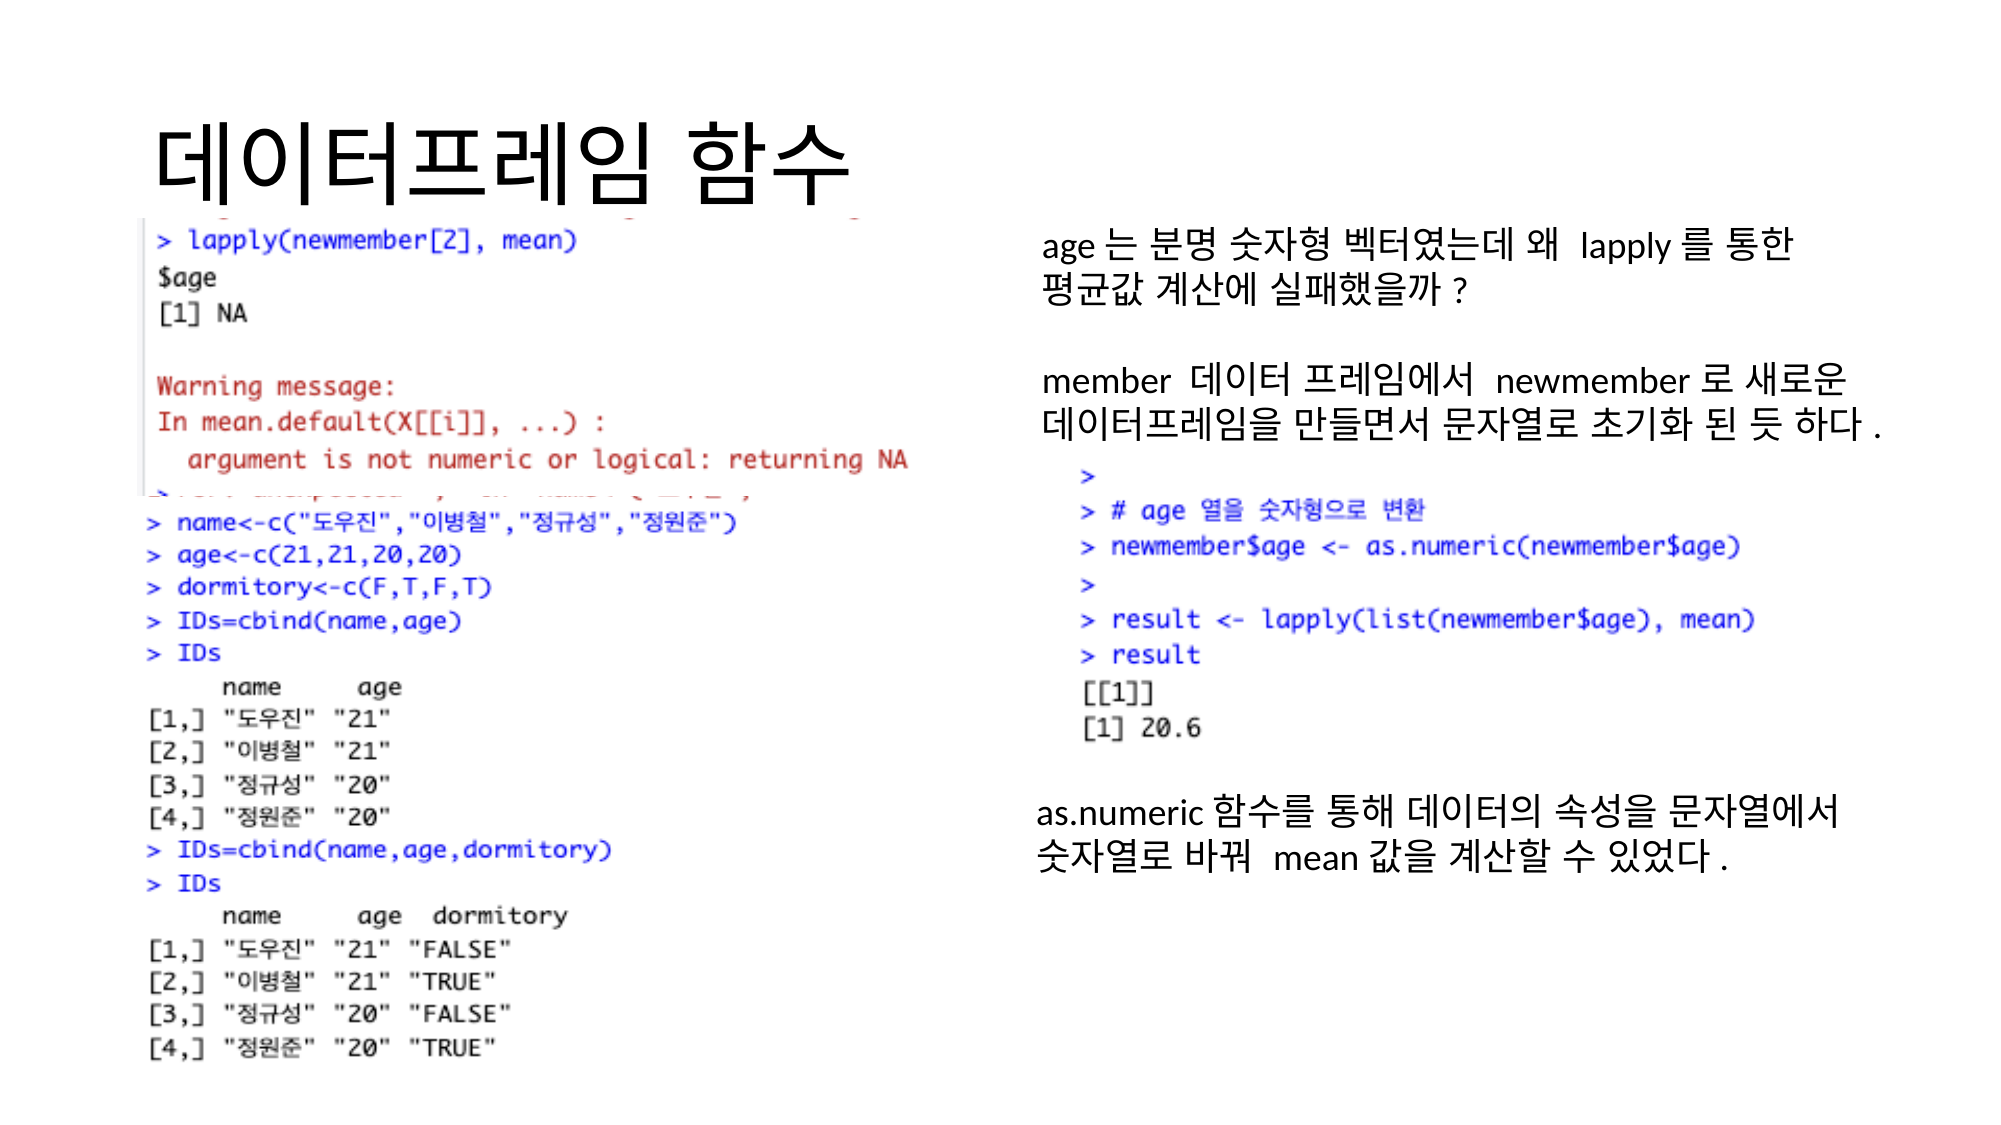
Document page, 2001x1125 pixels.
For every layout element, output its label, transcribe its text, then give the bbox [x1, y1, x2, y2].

picture [137, 217, 948, 496]
title 데이터프레임 함수 [137, 59, 1863, 278]
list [137, 496, 757, 1066]
text_box age는 분명 숫자형 벡터였는데 왜 lapply를 통한 평균값 계산에 실패했을까? member 데이터 프레임에서 newmember로 새로운 데이터프레임을 만들면서 문자열로 초기화 된 듯 하다. [1027, 213, 1898, 454]
text_box as.numeric함수를 통해 데이터의 속성을 문자열에서 숫자열로 바꿔 mean값을 계산할 수 있었다. [1021, 780, 1857, 885]
picture [1068, 455, 1819, 754]
